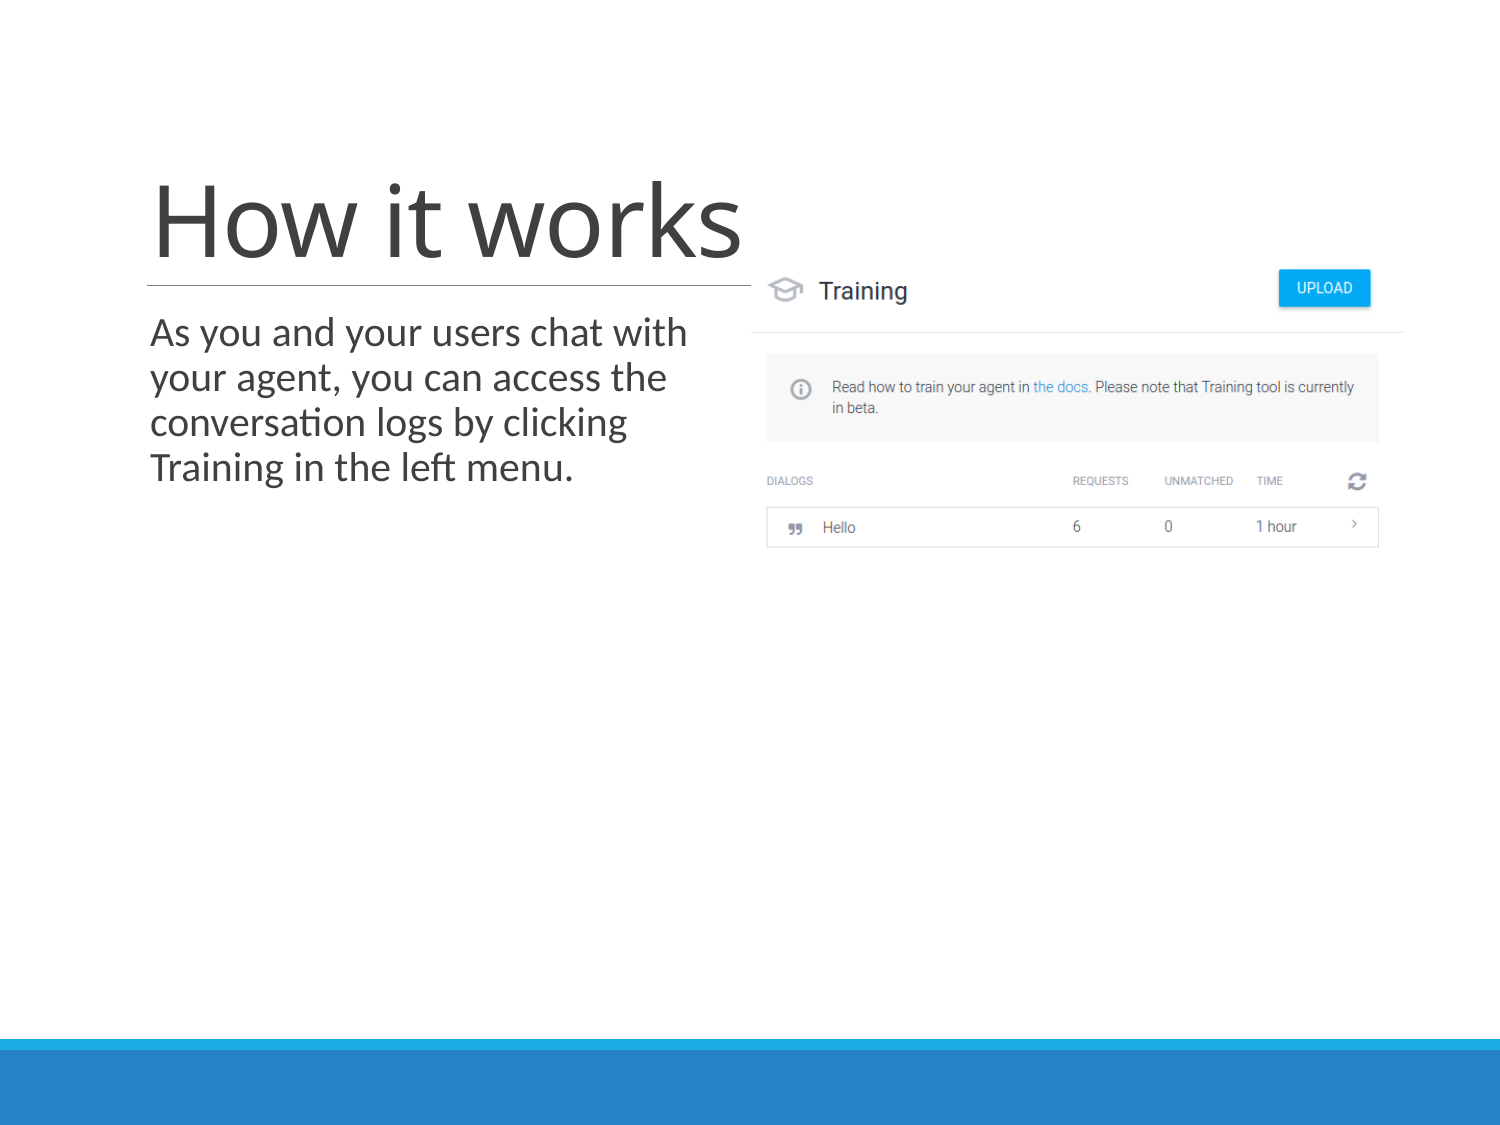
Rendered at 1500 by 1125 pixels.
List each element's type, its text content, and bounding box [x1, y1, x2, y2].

picture [750, 259, 1405, 562]
list As you and your users chat with your agent, you can access the conversation logs by clicking Training in the left menu. [135, 302, 743, 963]
title How it works [135, 47, 1373, 285]
